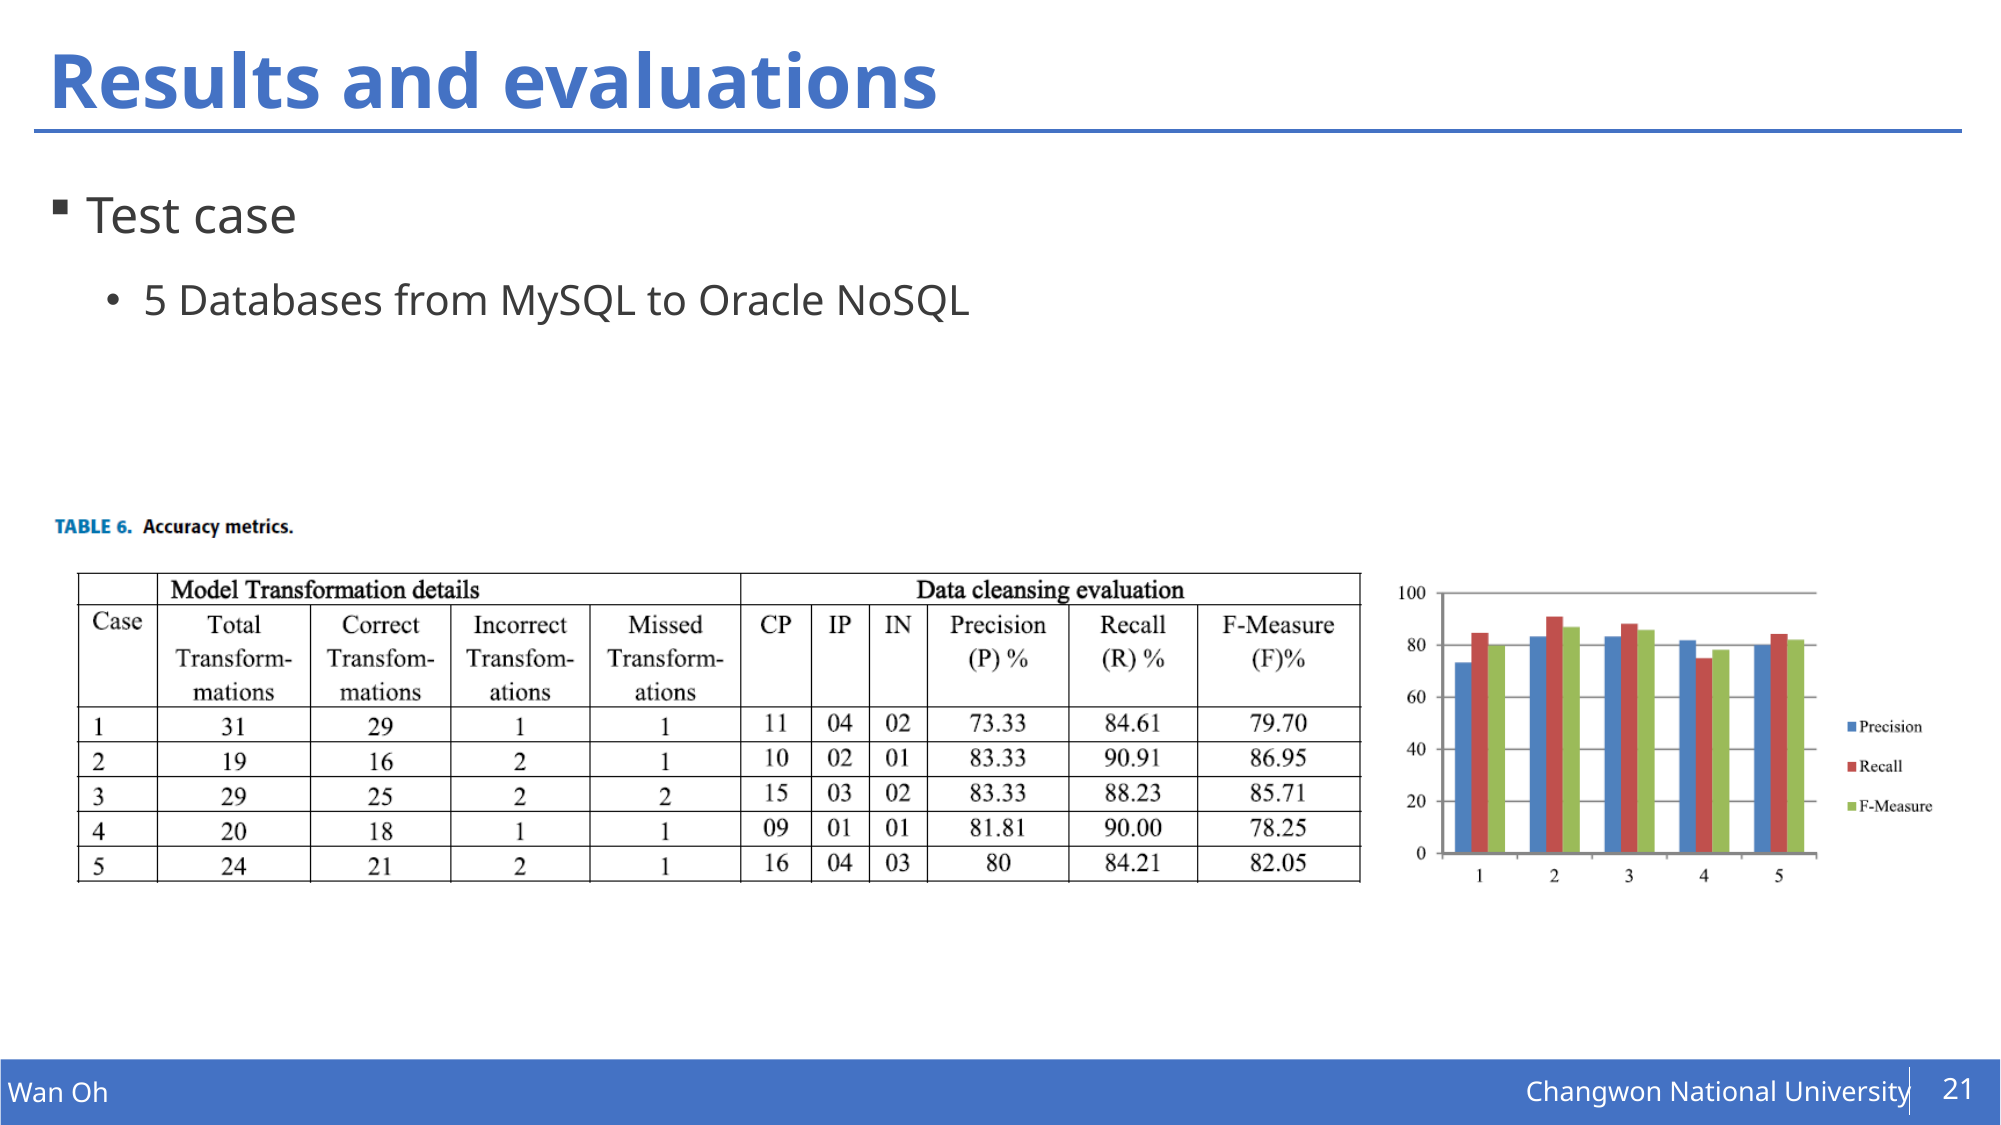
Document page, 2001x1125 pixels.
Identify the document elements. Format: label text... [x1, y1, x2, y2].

picture [1388, 570, 1943, 891]
list Test case 5 Databases from MySQL to Oracle NoSQL [33, 152, 1963, 997]
slide_number 21 [1922, 1060, 1996, 1121]
title Results and evaluations [33, 27, 1963, 143]
picture [41, 502, 1385, 898]
